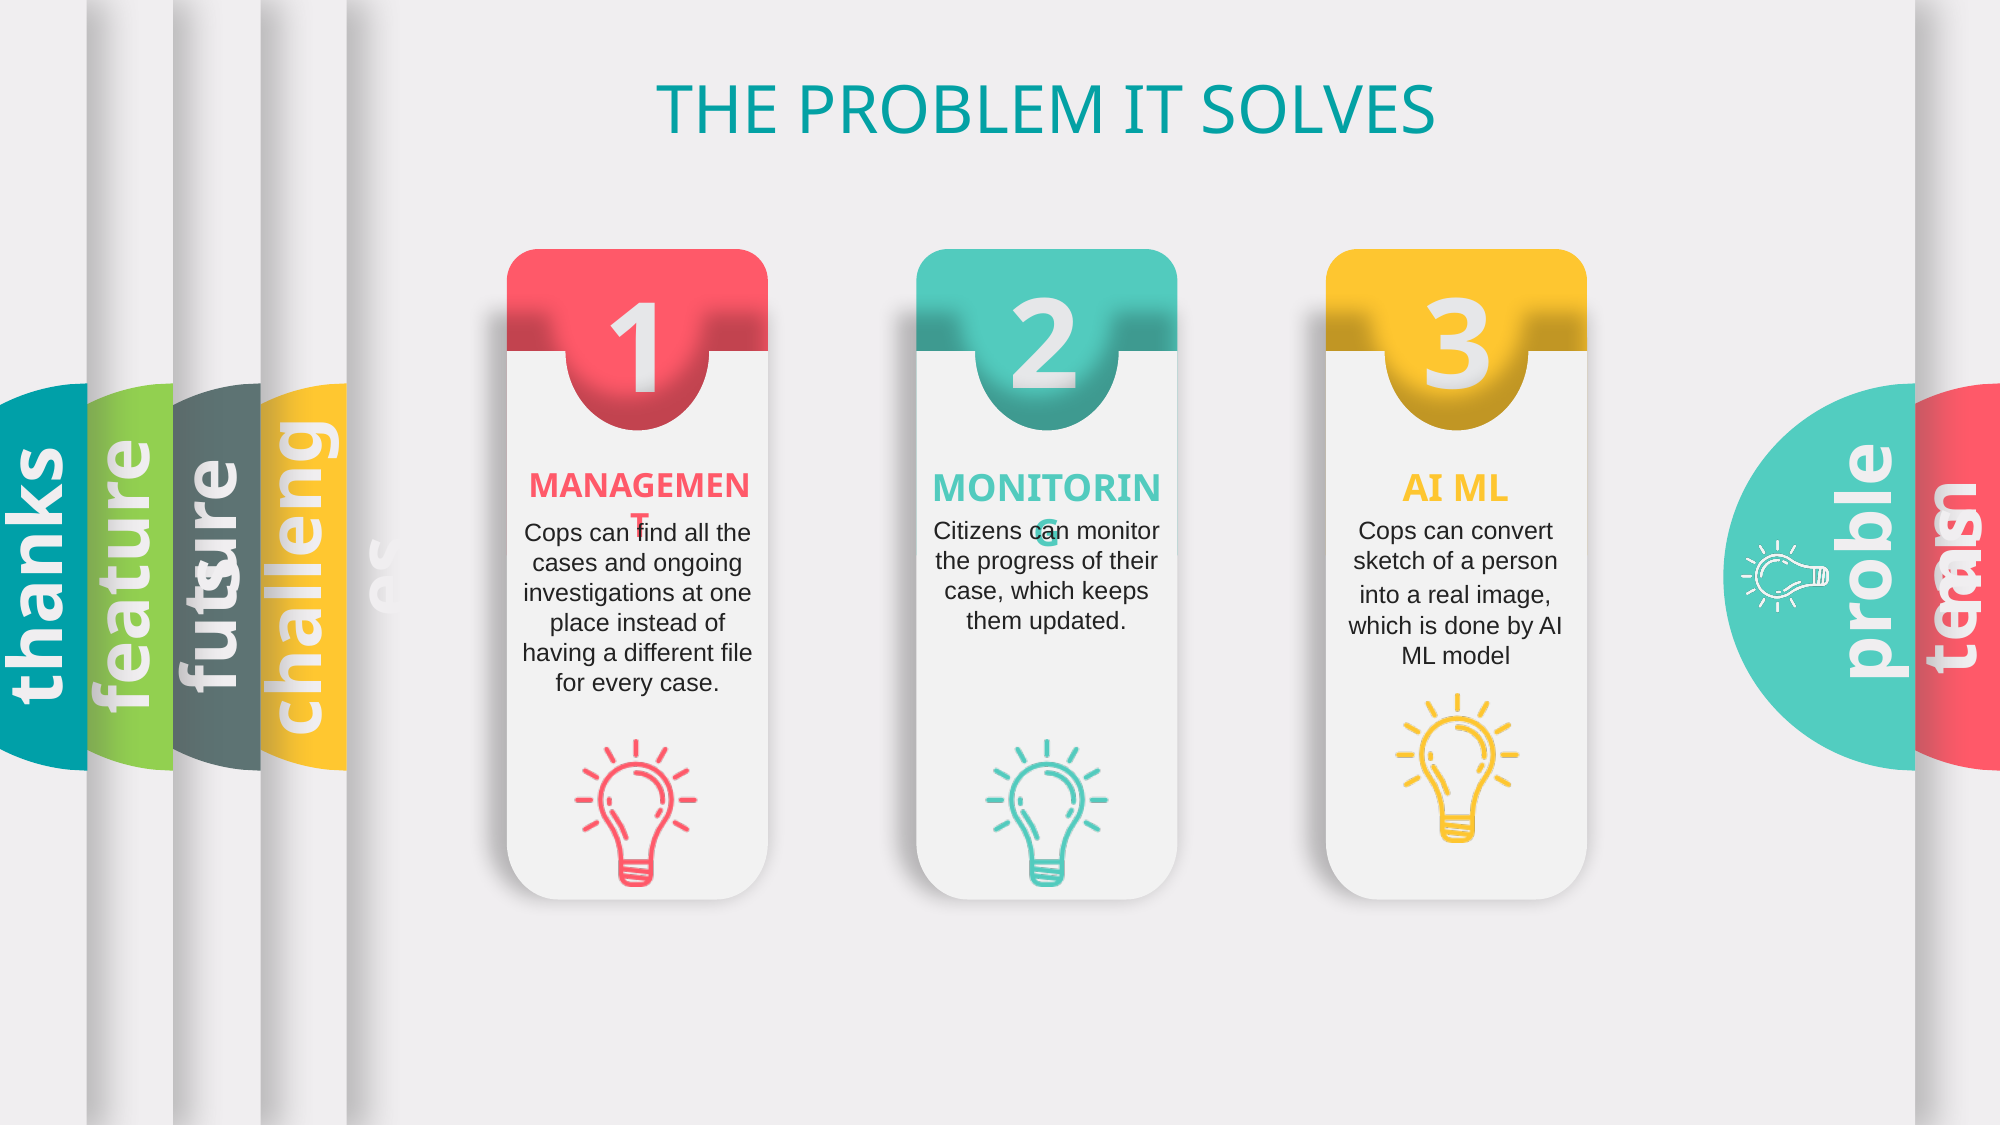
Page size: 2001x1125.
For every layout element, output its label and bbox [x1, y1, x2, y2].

text_box [1325, 456, 1587, 679]
text_box [0, 0, 88, 1125]
picture [562, 739, 710, 887]
text_box [916, 249, 1178, 456]
text_box [347, 0, 1916, 1125]
text_box [88, 0, 173, 1125]
text_box [1325, 249, 1588, 556]
text_box [173, 0, 261, 1125]
text_box [916, 456, 1178, 644]
picture [1383, 693, 1532, 843]
text_box [261, 0, 347, 1125]
text_box [1916, 0, 2000, 1125]
text_box [507, 456, 771, 707]
text_box [506, 249, 768, 556]
picture [973, 739, 1121, 887]
